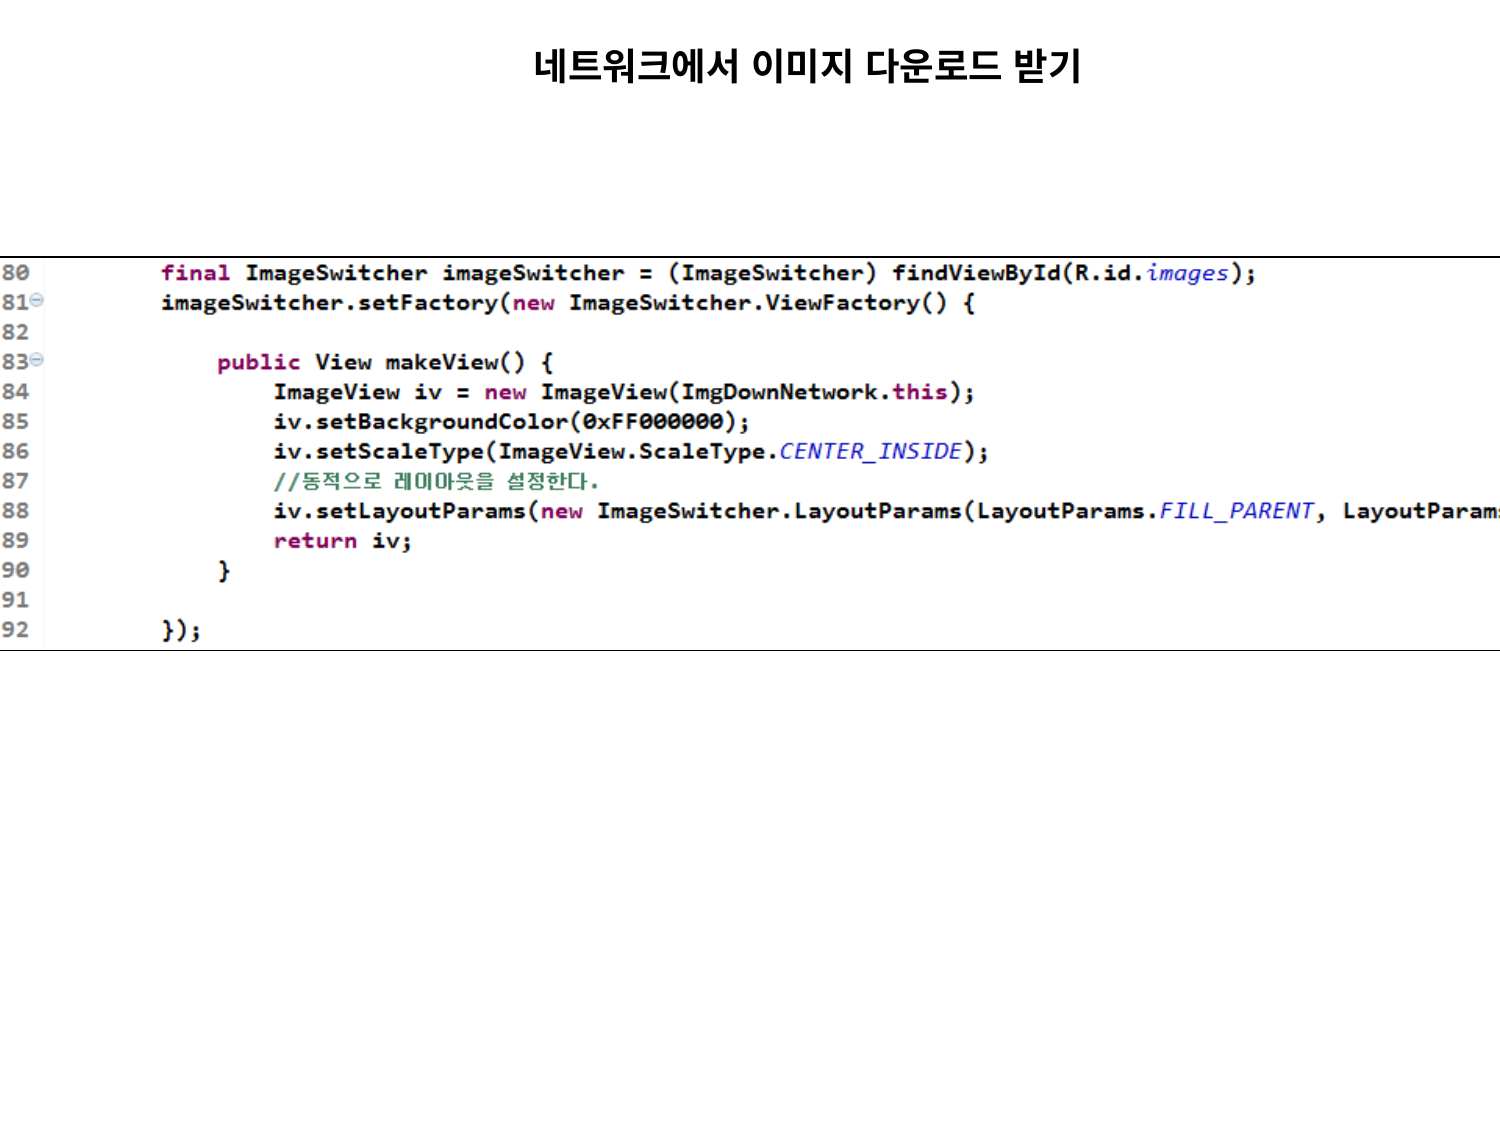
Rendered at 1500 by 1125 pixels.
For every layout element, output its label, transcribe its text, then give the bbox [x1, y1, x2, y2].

picture [0, 257, 1500, 651]
text_box 네트워크에서 이미지 다운로드 받기 [199, 35, 1418, 95]
